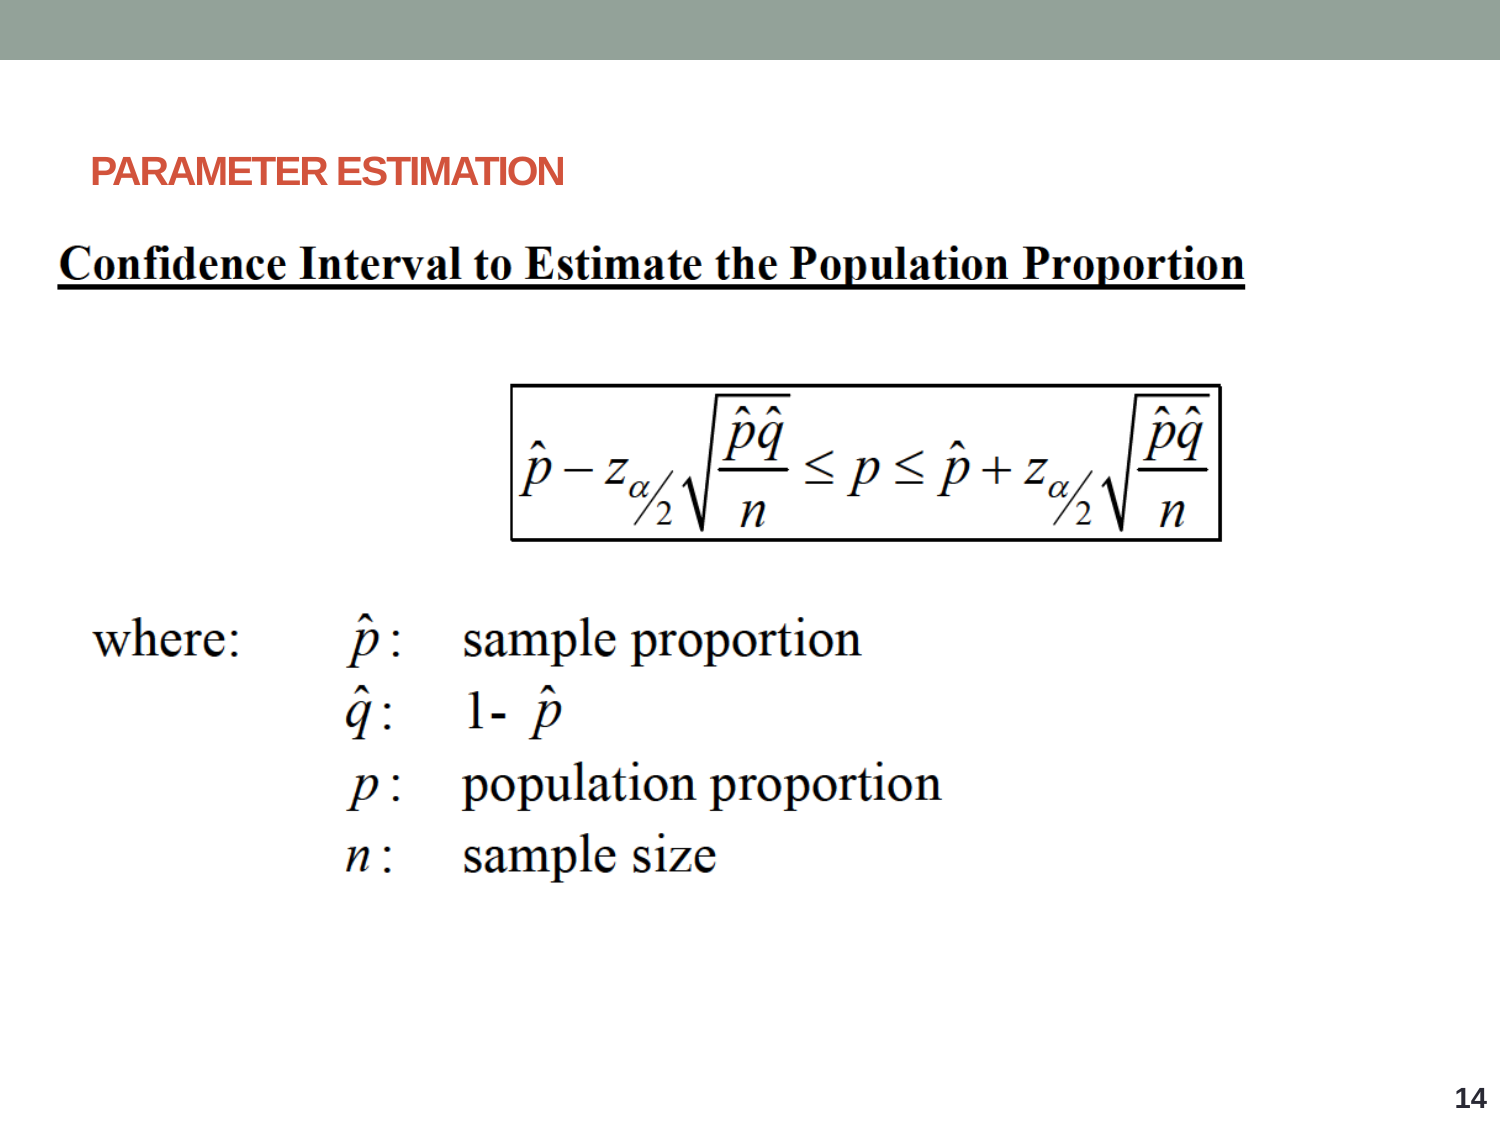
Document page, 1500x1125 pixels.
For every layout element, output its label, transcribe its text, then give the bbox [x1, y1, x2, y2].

picture [49, 237, 1276, 309]
title PARAMETER ESTIMATION [75, 87, 1425, 250]
slide_number 14 [1327, 1069, 1500, 1124]
picture [74, 358, 1338, 916]
